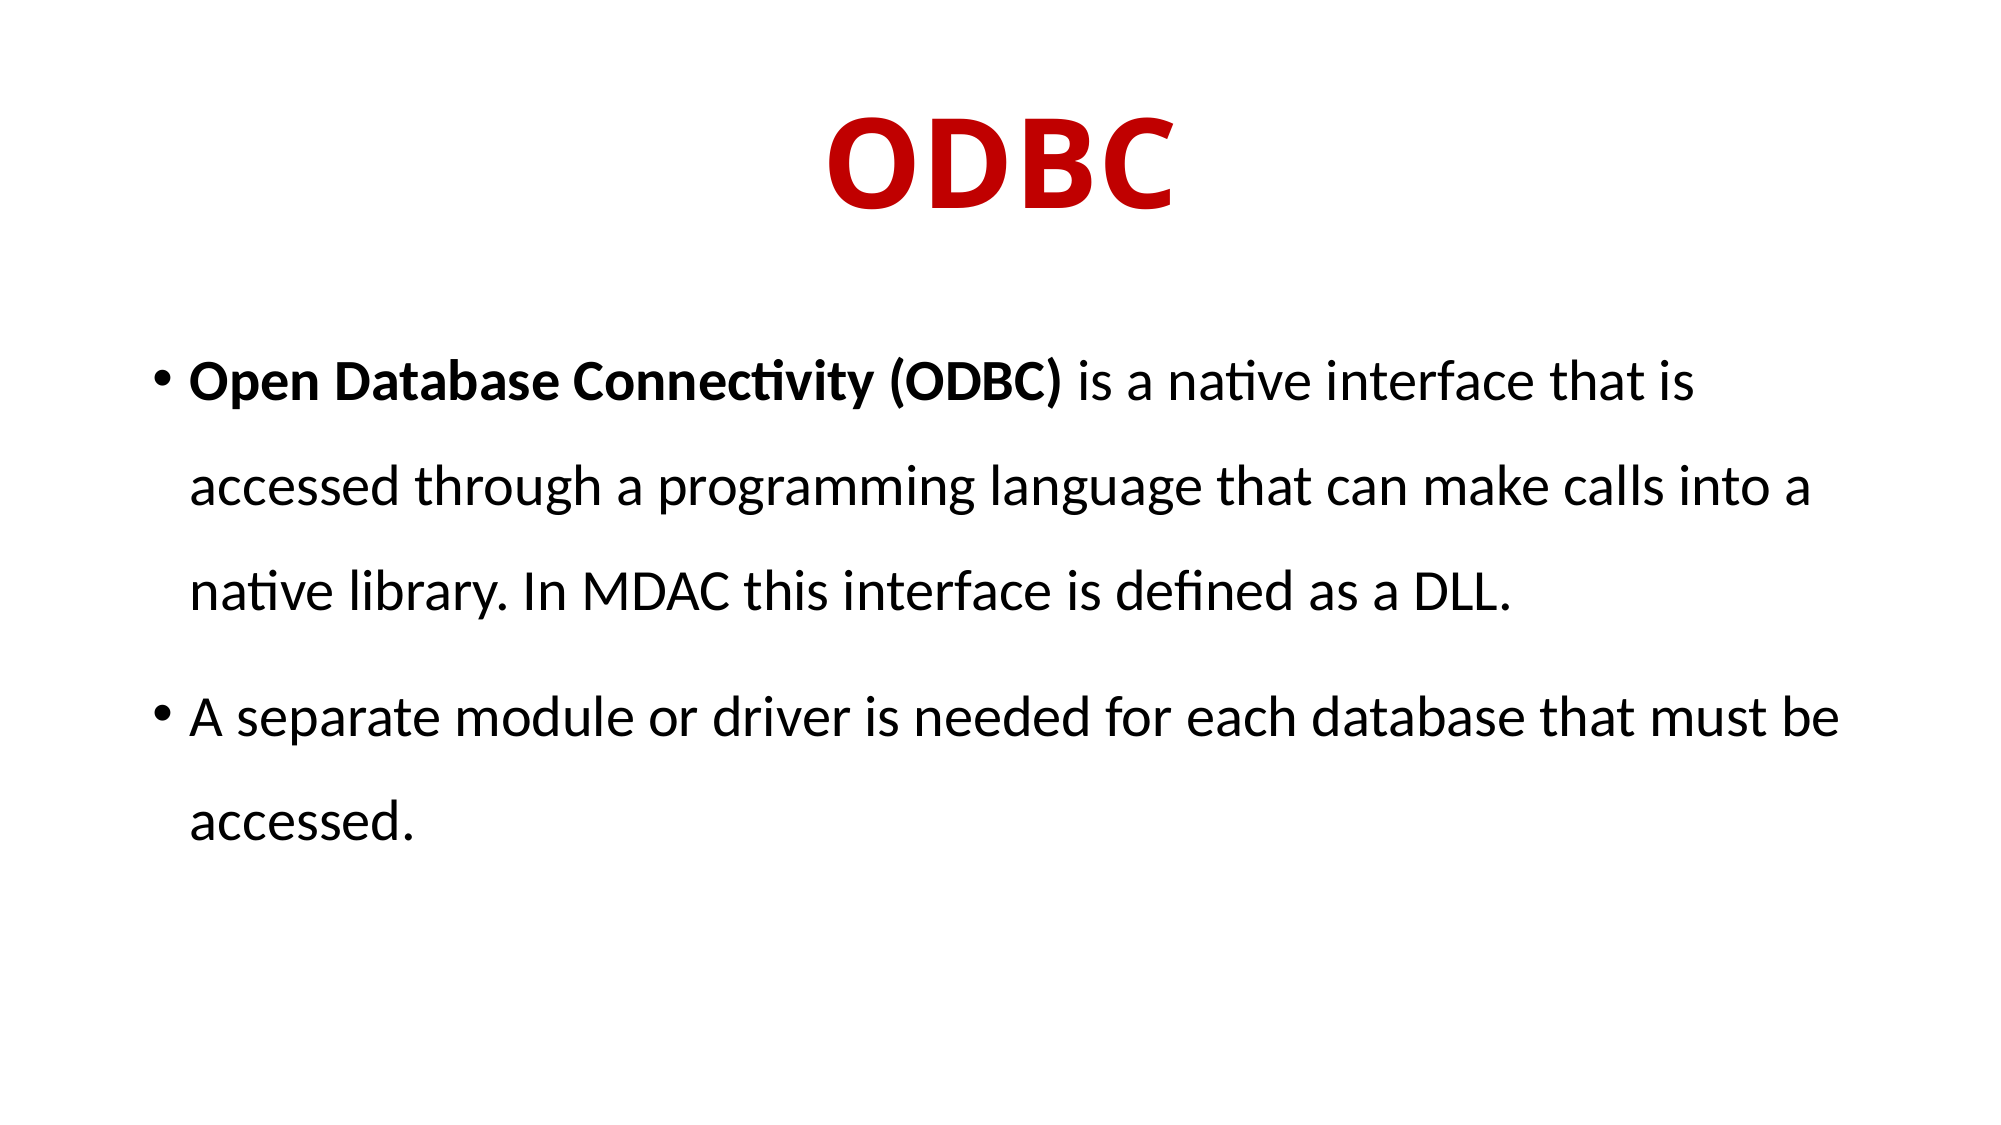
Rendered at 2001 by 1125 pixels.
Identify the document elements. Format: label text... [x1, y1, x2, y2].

title ODBC [137, 59, 1863, 278]
list Open Database Connectivity (ODBC) is a native interface that is accessed through a programming language that can make calls into a native library. In MDAC this interface is defined as a DLL. A separate module or driver is needed for each database that must be accessed. [137, 299, 1863, 1014]
